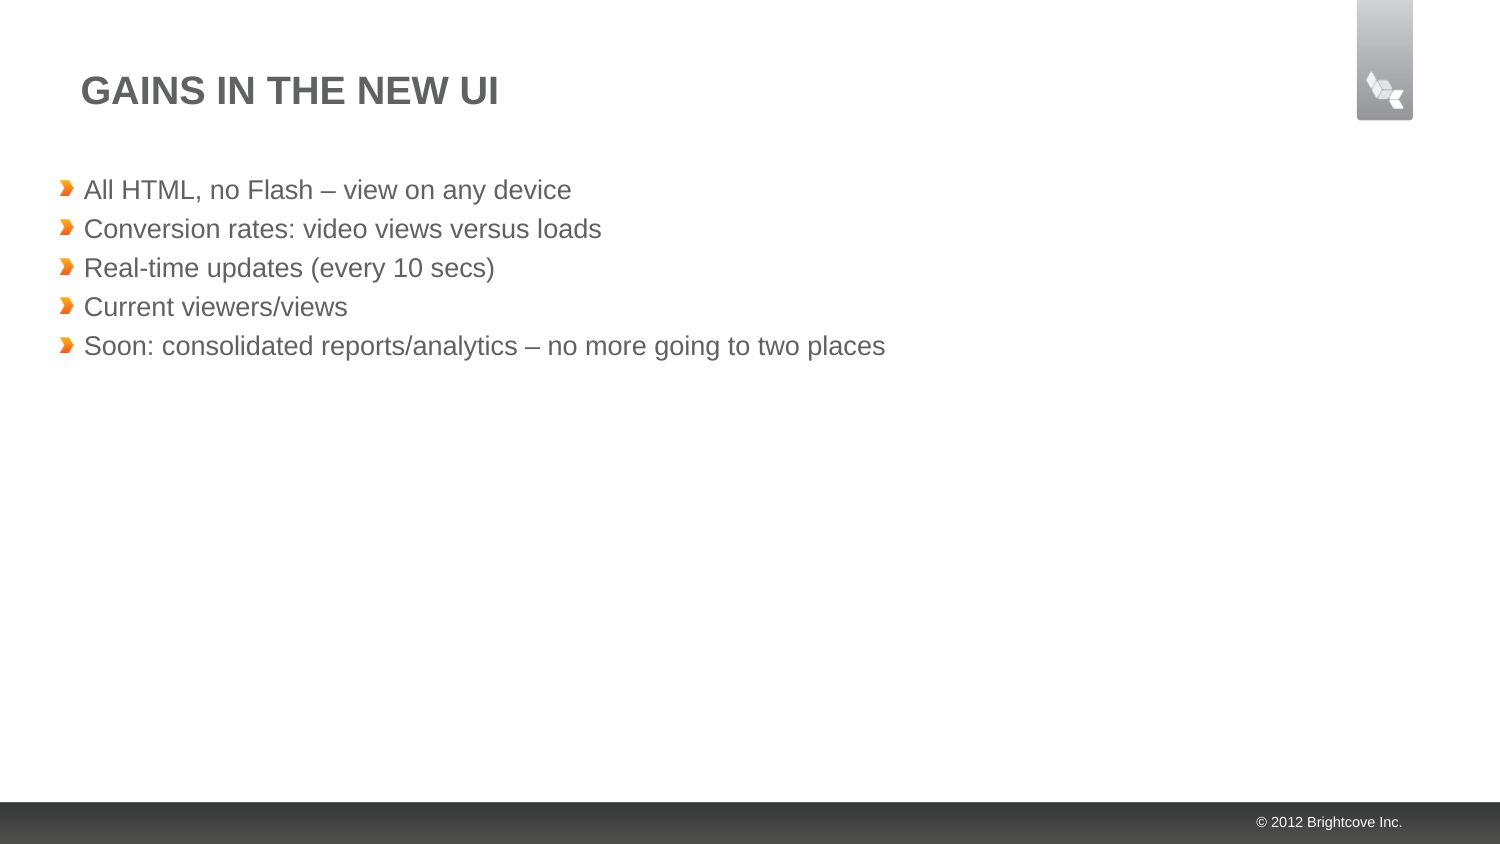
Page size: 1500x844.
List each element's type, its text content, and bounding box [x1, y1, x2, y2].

picture [0, 0, 1500, 844]
title Gains in the New UI [66, 25, 1322, 152]
list All HTML, no Flash – view on any device Conversion rates: video views versus loads Real-time updates (every 10 secs) Current viewers/views Soon: consolidated reports/analytics – no more going to two places [46, 165, 1422, 703]
